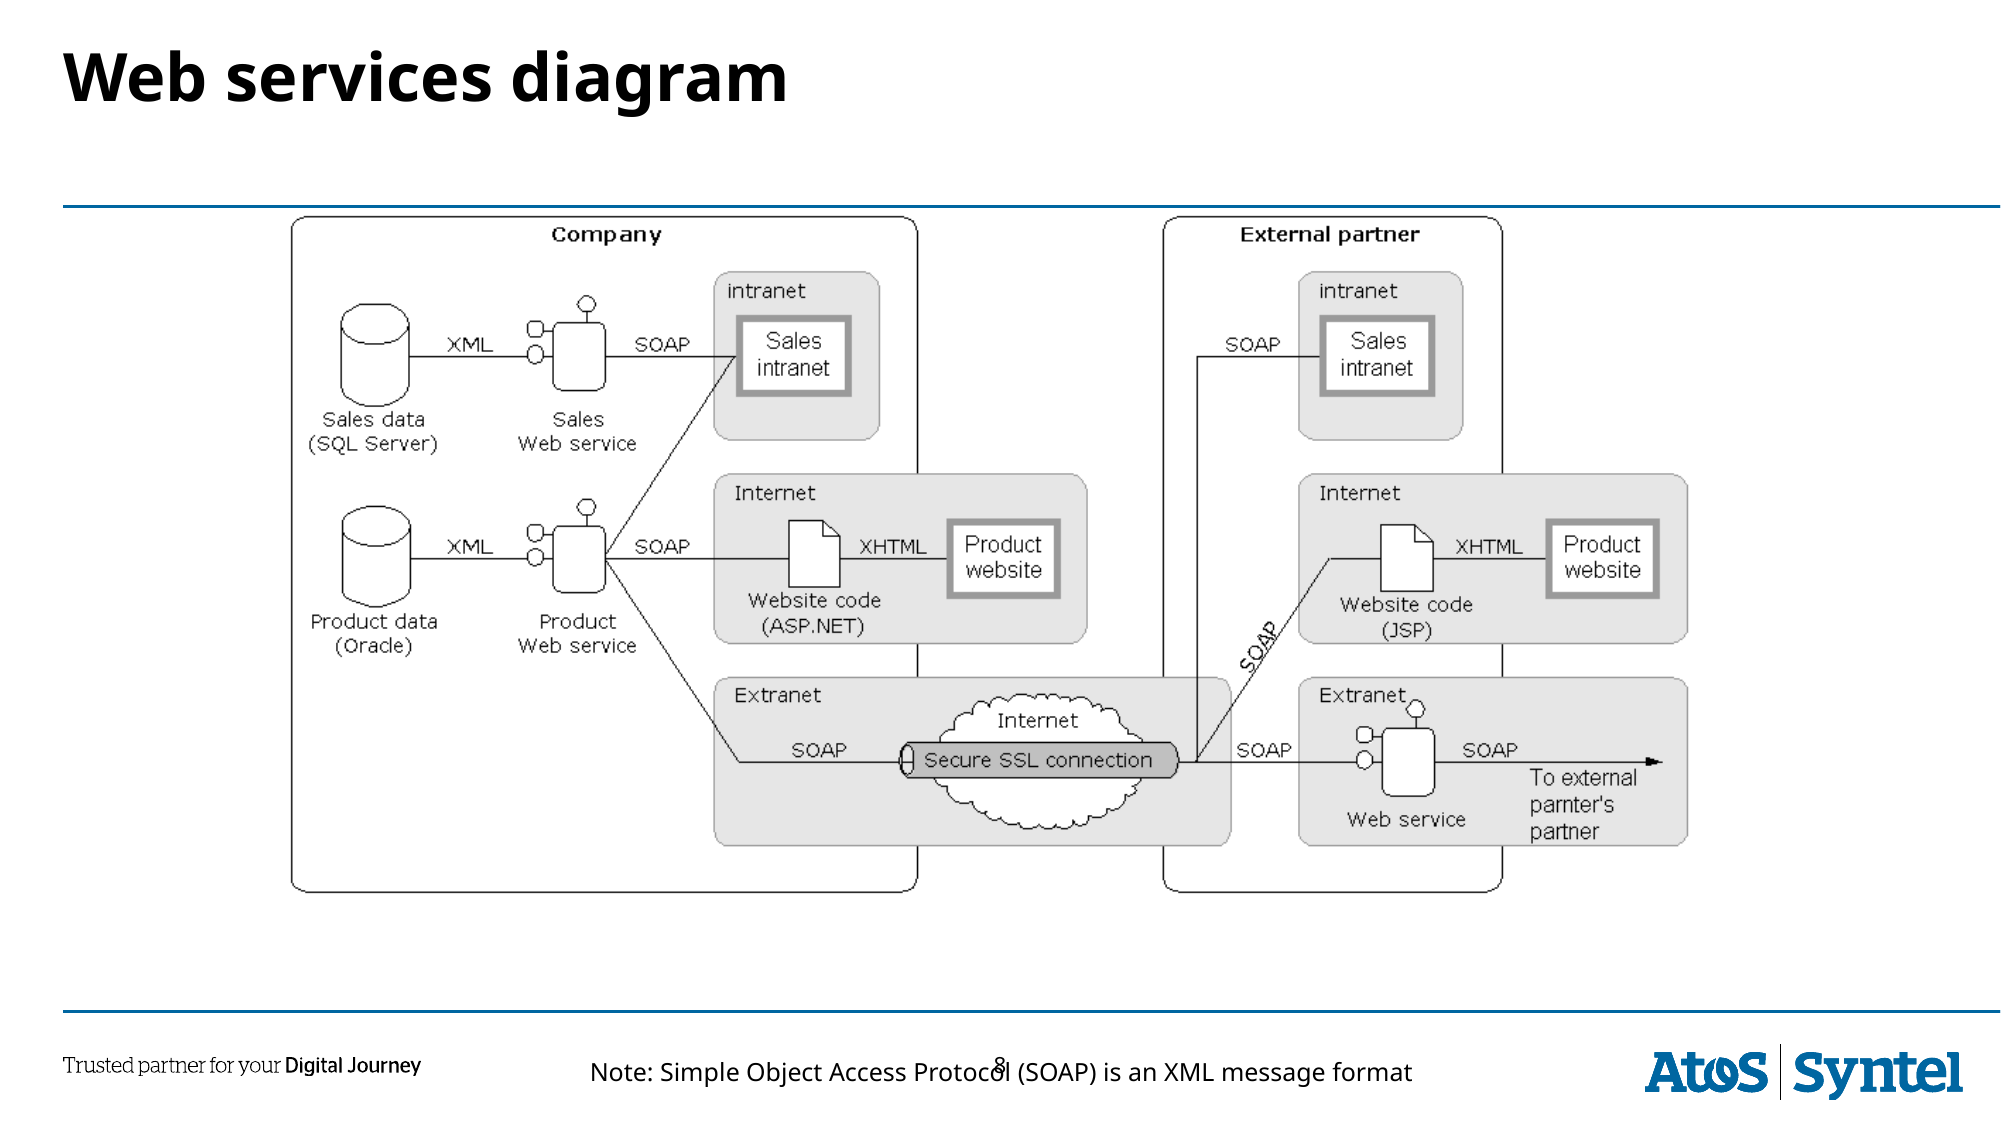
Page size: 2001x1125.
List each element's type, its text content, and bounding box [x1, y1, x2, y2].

text_box Note: Simple Object Access Protocol (SOAP) is an XML message format [271, 1049, 1733, 1095]
title Web services diagram [63, 26, 1961, 185]
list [287, 212, 1694, 897]
